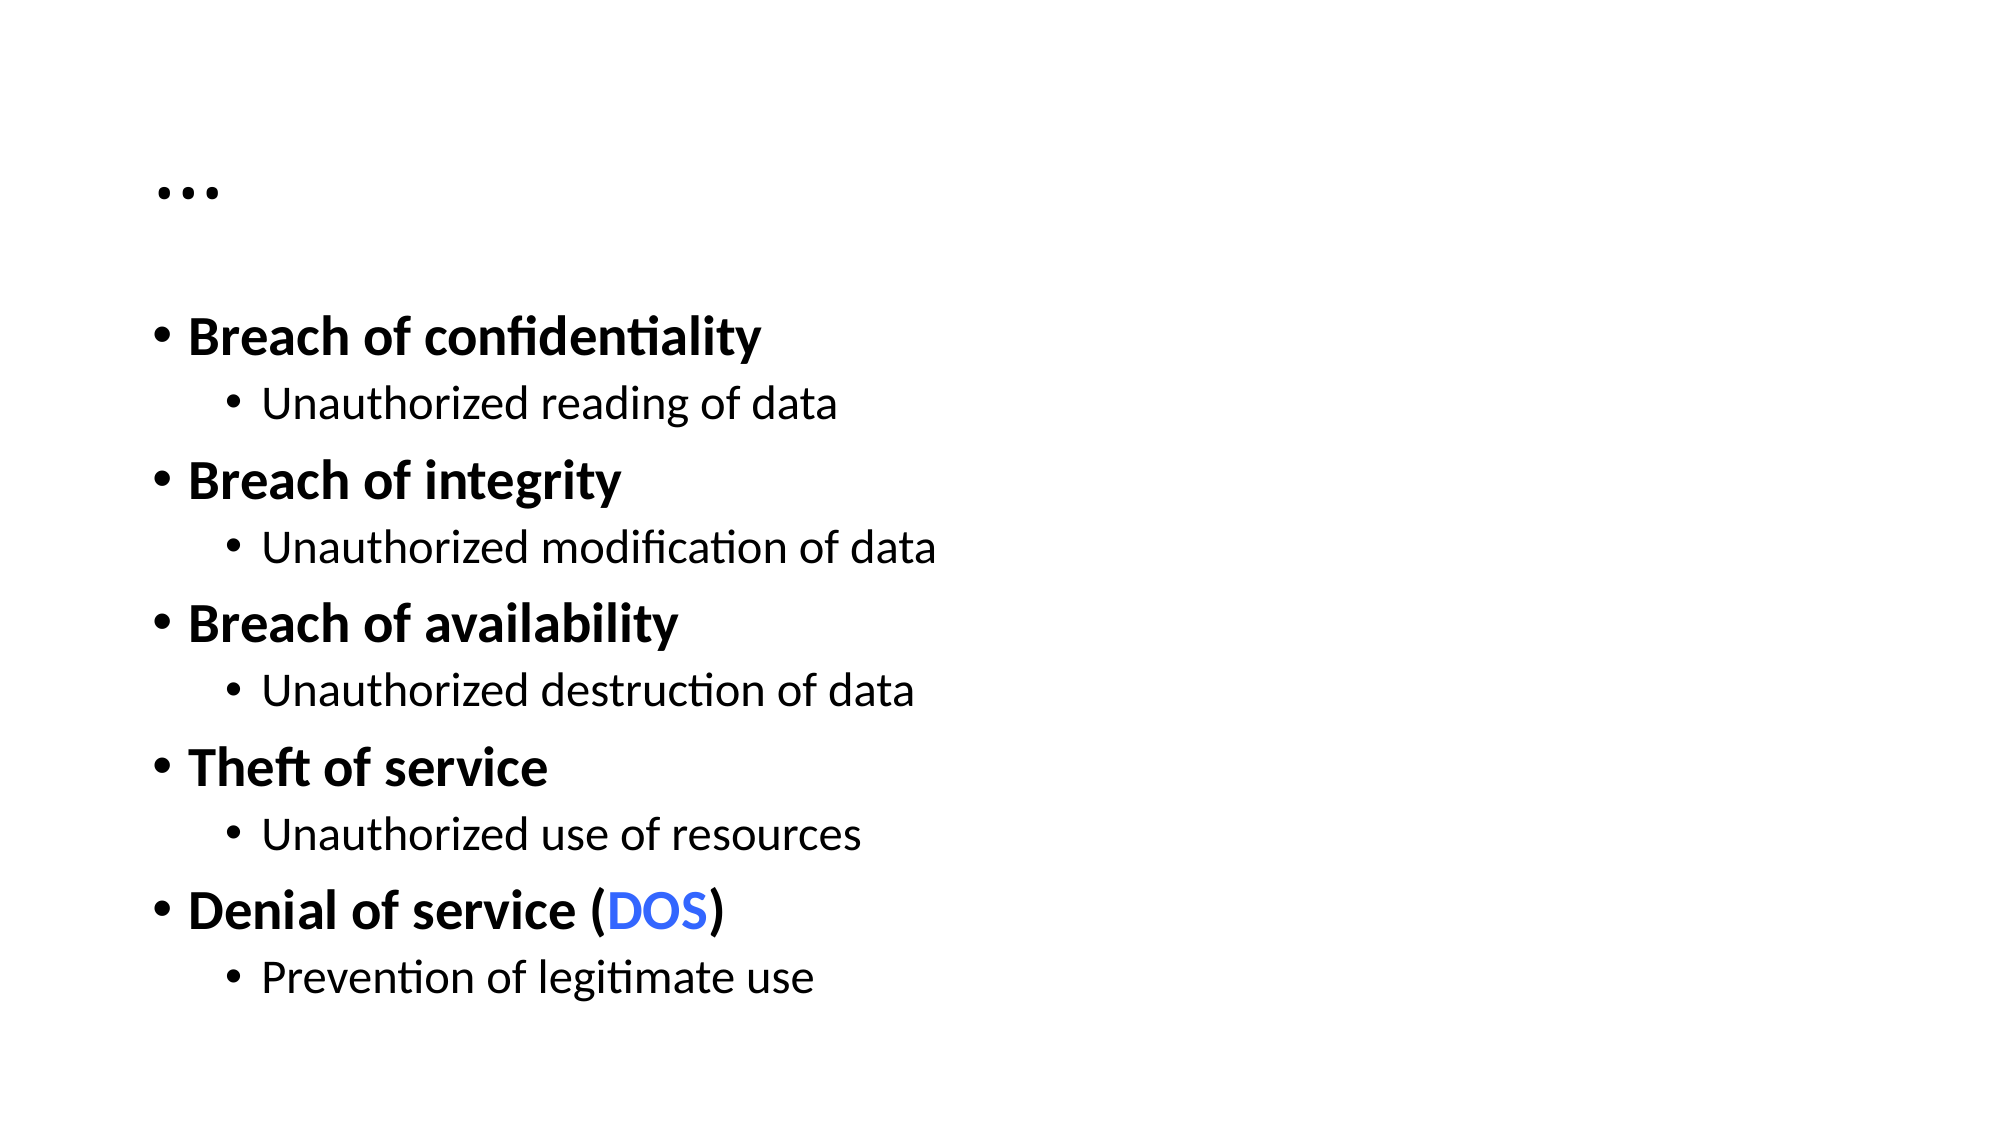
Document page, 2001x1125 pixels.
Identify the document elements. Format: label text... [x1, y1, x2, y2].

title … [137, 59, 1863, 278]
list Breach of confidentiality Unauthorized reading of data Breach of integrity Unauthorized modification of data Breach of availability Unauthorized destruction of data Theft of service Unauthorized use of resources Denial of service (DOS) Prevention of legitimate use [137, 299, 1863, 1014]
